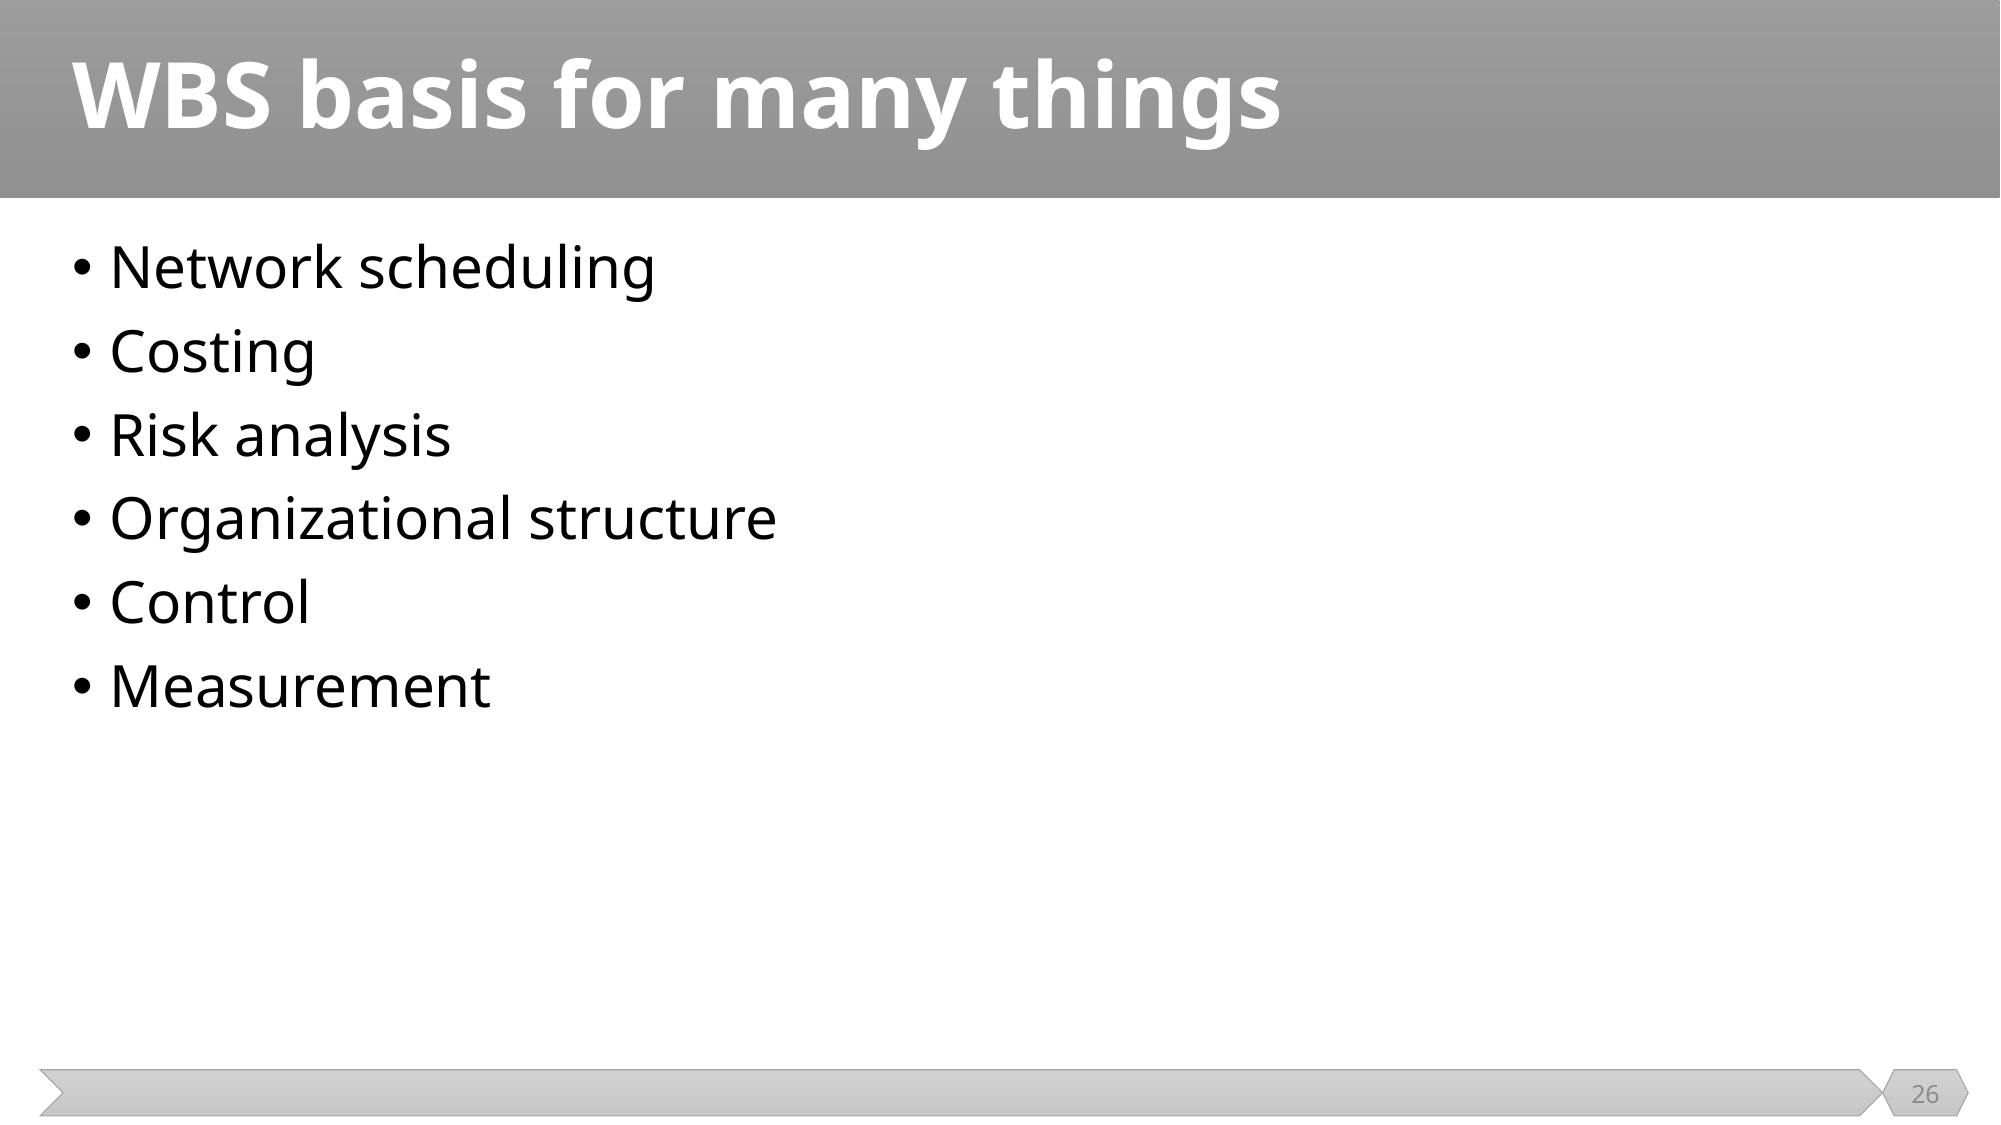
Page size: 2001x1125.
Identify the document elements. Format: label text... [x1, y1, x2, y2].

slide_number 26 [1882, 1065, 1969, 1125]
list Network scheduling Costing Risk analysis Organizational structure Control Measurement [56, 230, 1969, 1010]
title WBS basis for many things [56, 0, 1969, 199]
